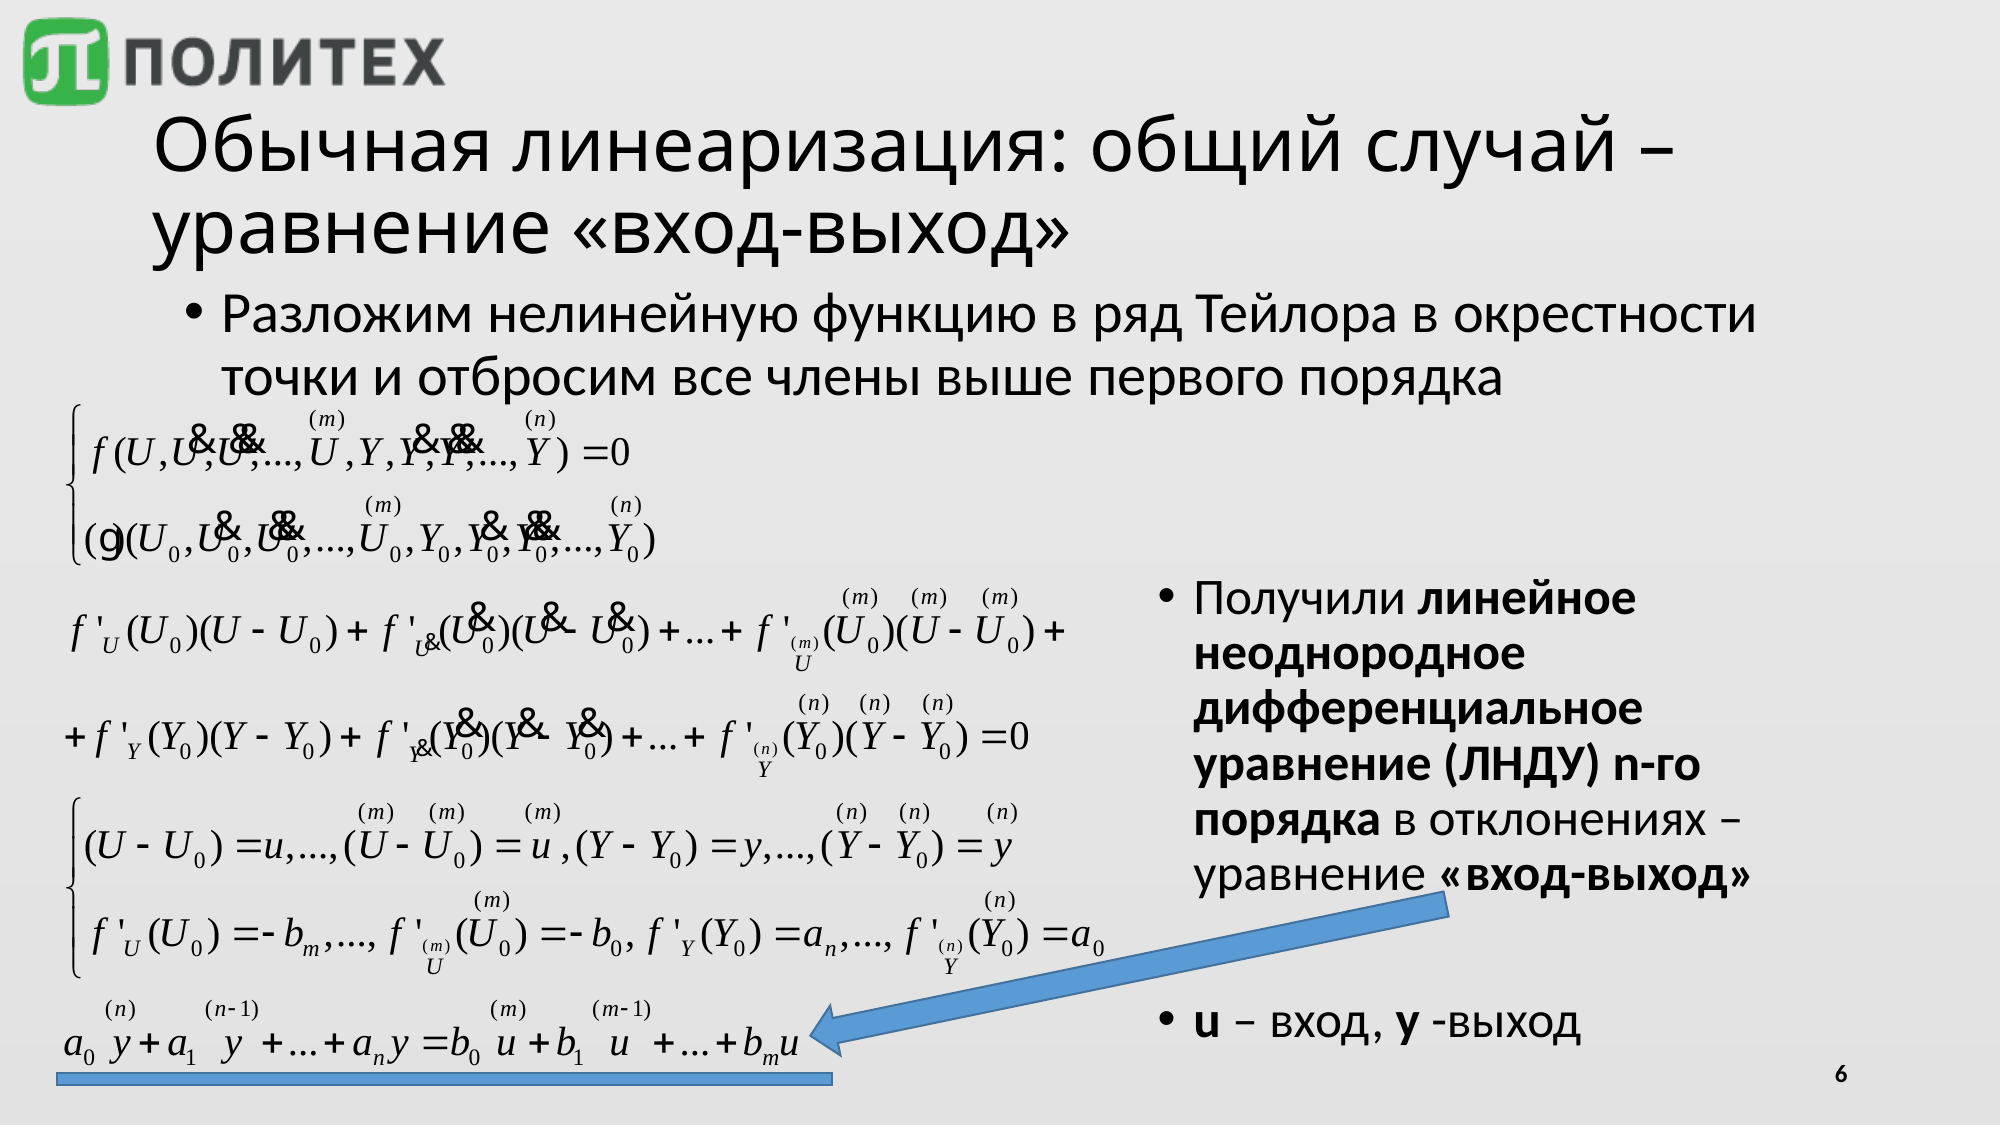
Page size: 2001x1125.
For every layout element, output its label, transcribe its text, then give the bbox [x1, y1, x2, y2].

text_box [56, 1072, 833, 1086]
list Разложим нелинейную функцию в ряд Тейлора в окрестности точки и отбросим все члены выше первого порядка [168, 274, 1905, 420]
slide_number 6 [1412, 1061, 1863, 1103]
title Обычная линеаризация: общий случай – уравнение «вход-выход» [137, 99, 1863, 278]
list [57, 395, 1114, 1076]
picture [0, 0, 469, 125]
text_box Получили линейное неоднородное дифференциальное уравнение (ЛНДУ) n-го порядка в отклонениях – уравнение «вход-выход» u – вход, y -выход [1142, 562, 1877, 1061]
text_box [1114, 890, 1450, 987]
